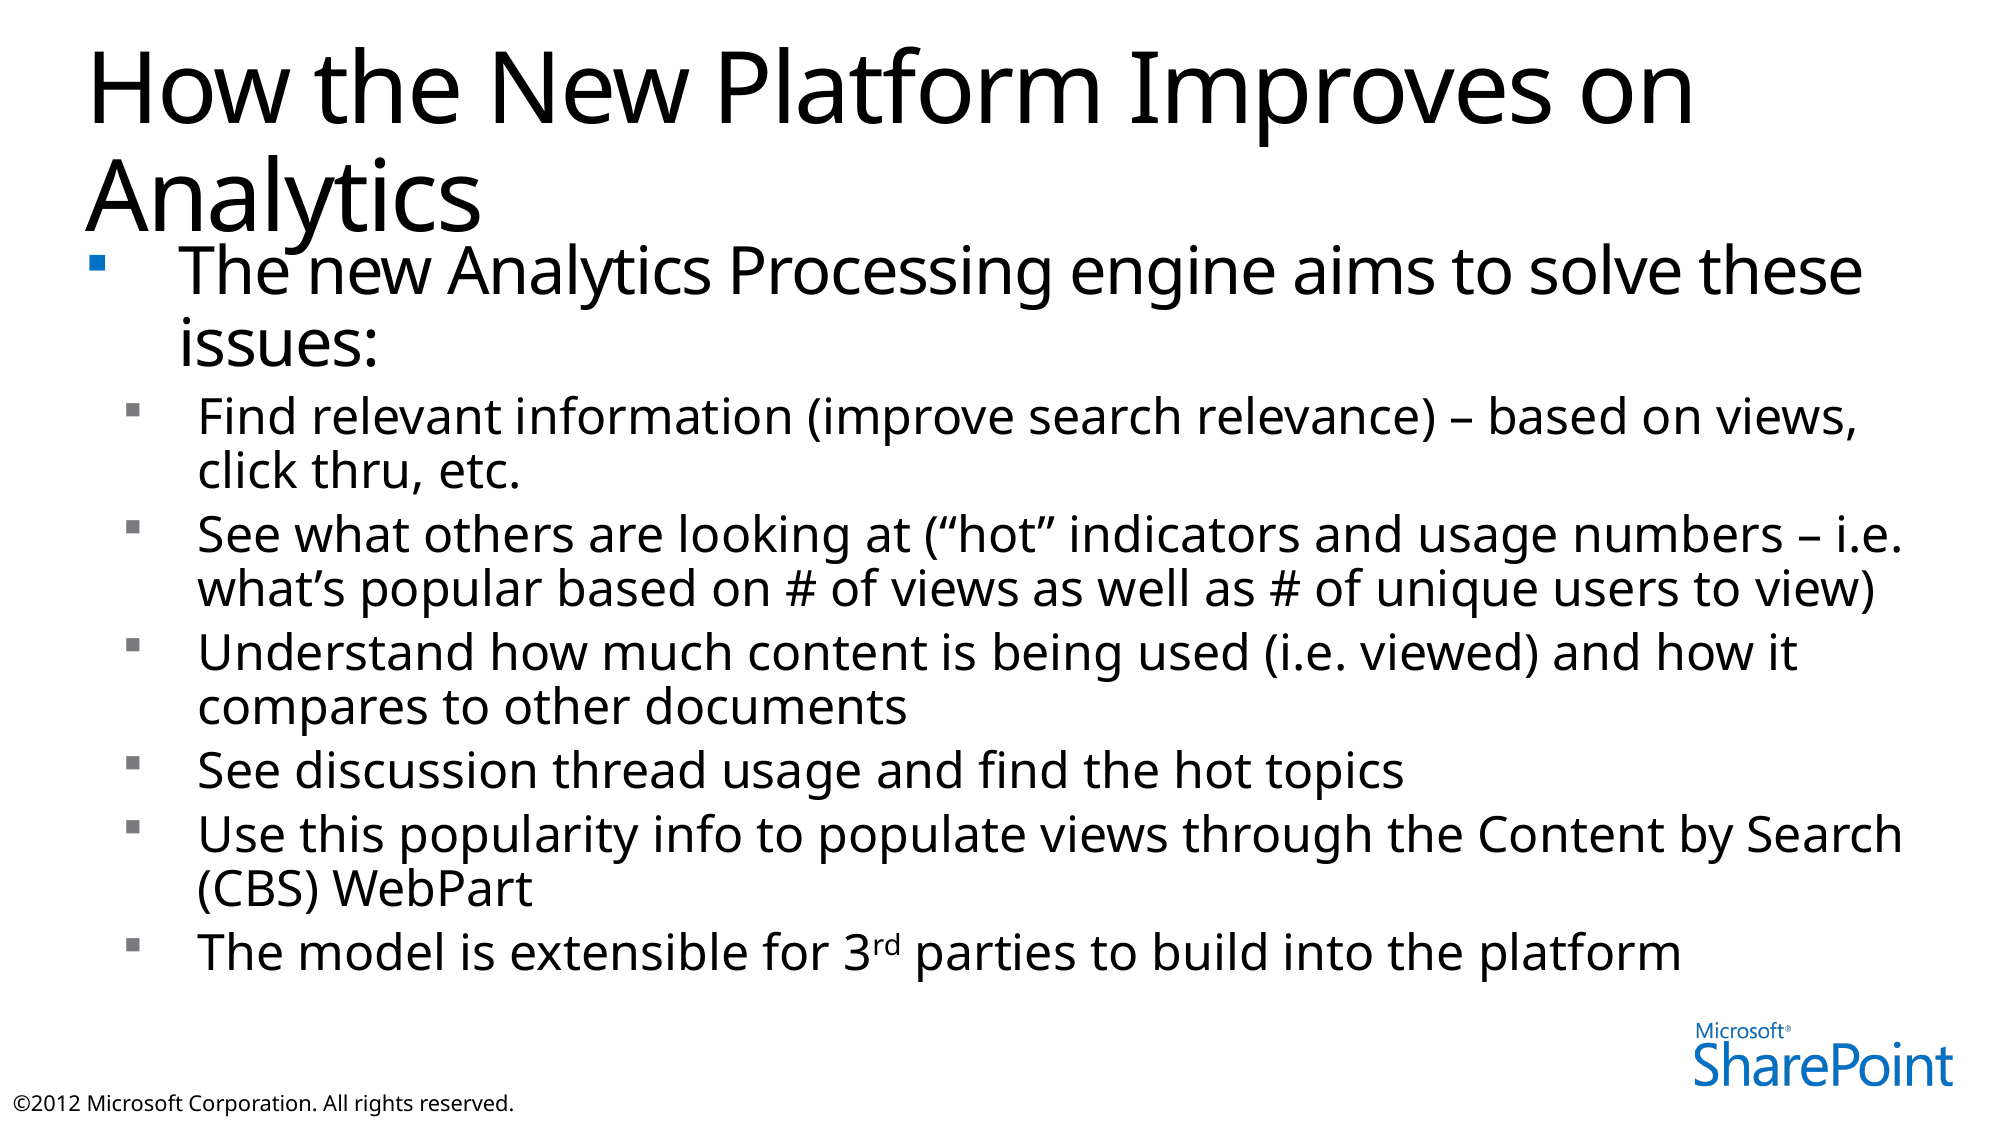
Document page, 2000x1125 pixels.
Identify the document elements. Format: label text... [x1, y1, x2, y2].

picture [1690, 1007, 1953, 1098]
list The new Analytics Processing engine aims to solve these issues: Find relevant information (improve search relevance) – based on views, click thru, etc. See what others are looking at (“hot” indicators and usage numbers – i.e. what’s popular based on # of views as well as # of unique users to view) Understand how much content is being used (i.e. viewed) and how it compares to other documents See discussion thread usage and find the hot topics Use this popularity info to populate views through the Content by Search (CBS) WebPart The model is extensible for 3rd parties to build into the platform [85, 237, 1914, 980]
title How the New Platform Improves on Analytics [85, 37, 1914, 161]
